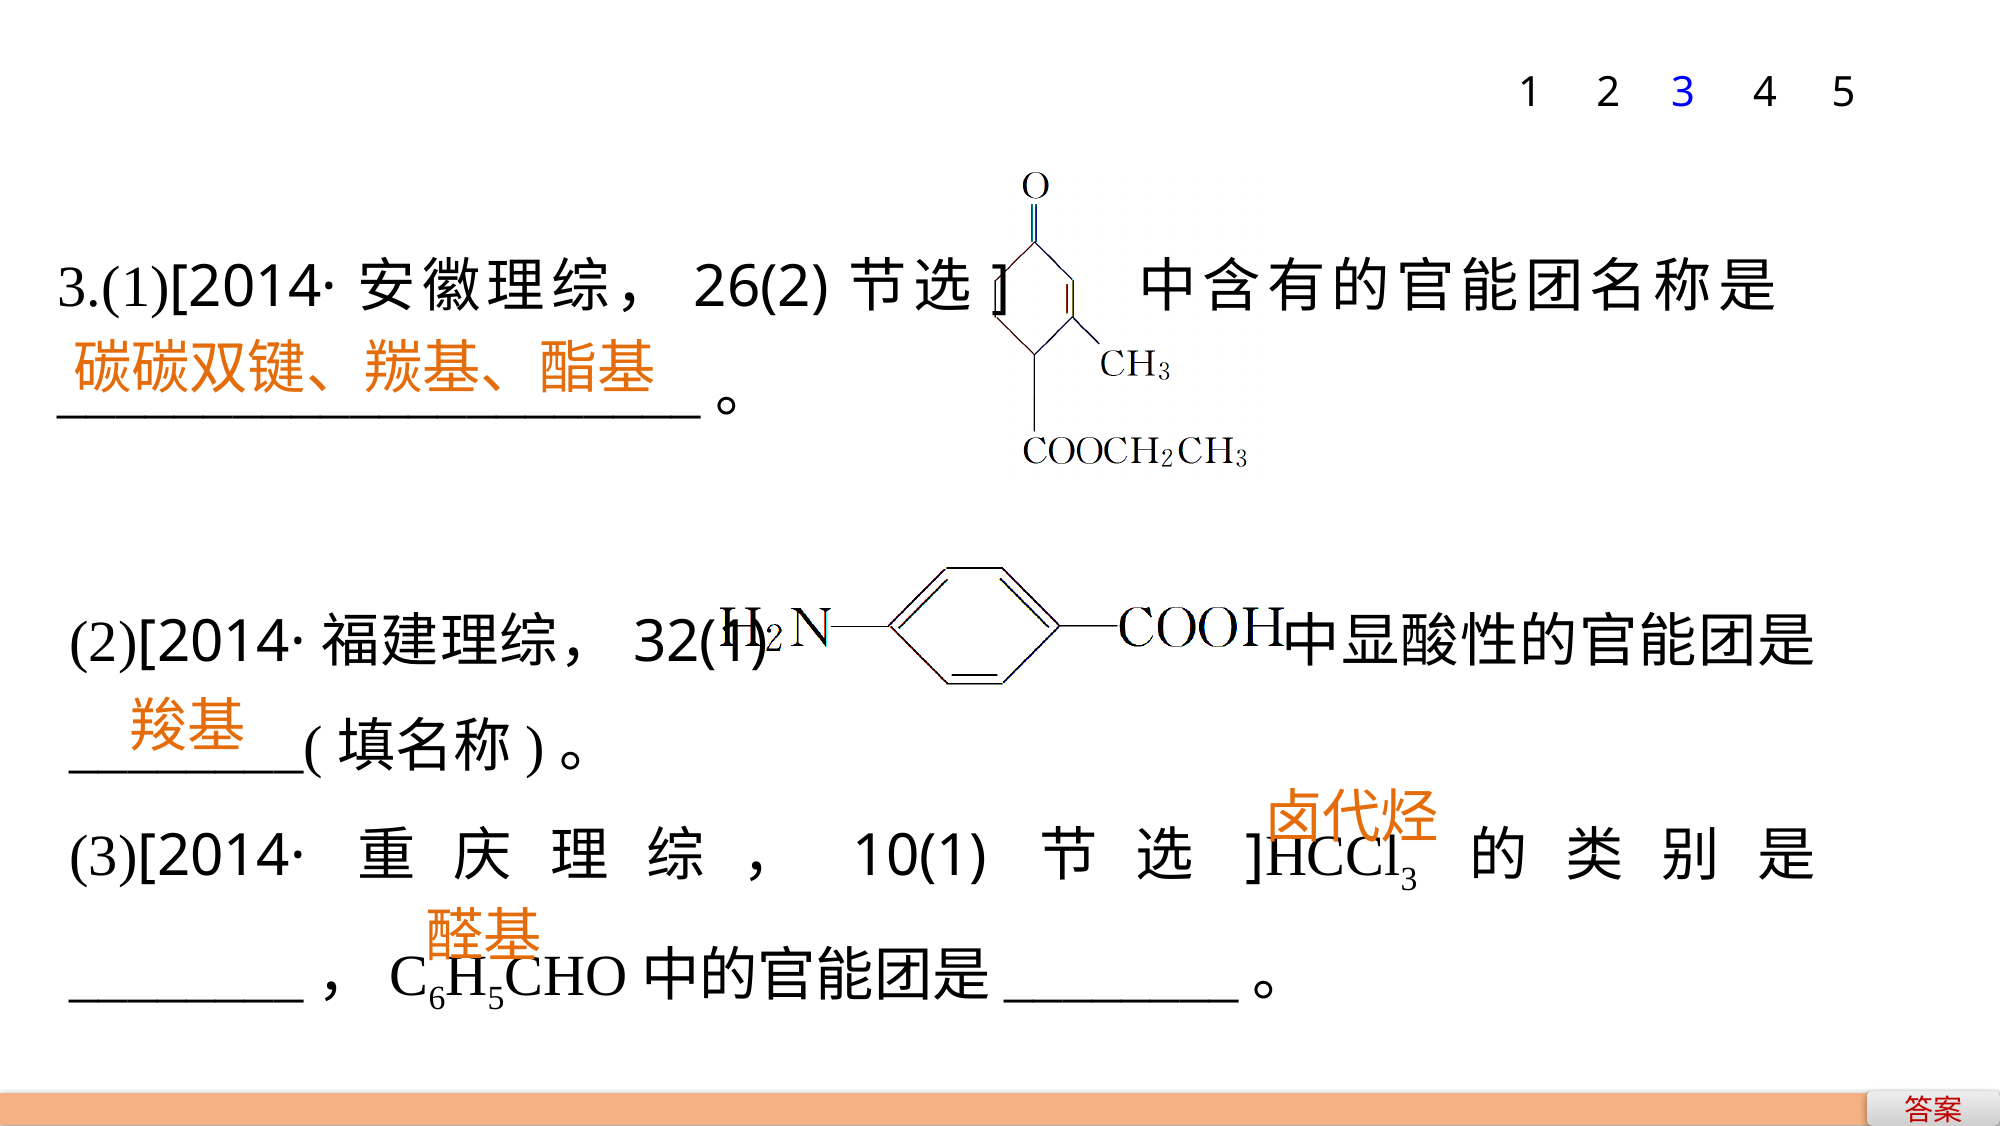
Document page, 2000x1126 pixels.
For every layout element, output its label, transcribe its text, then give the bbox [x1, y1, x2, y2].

text_box 4 [1732, 42, 1798, 138]
text_box 3 [1657, 42, 1715, 138]
text_box 2 [1579, 42, 1641, 138]
text_box 碳碳双键、羰基、酯基 [58, 323, 671, 408]
picture [710, 557, 1295, 693]
text_box 5 [1814, 42, 1876, 138]
text_box 羧基 [114, 680, 262, 766]
text_box (2)[2014·福建理综，32(1) 中显酸性的官能团是________(填名称)。 (3)[2014·重庆理综，10(1)节选]HCCl3的类别是________，C6H5CHO中的官能团是________。 [54, 560, 1845, 1024]
text_box 1 [1496, 42, 1563, 138]
text_box 卤代烃 [1249, 772, 1513, 857]
text_box 3.(1)[2014·安徽理综，26(2)节选] 中含有的官能团名称是______________________。 [1269, 205, 1806, 431]
text_box [0, 1092, 1864, 1126]
text_box 答案 [1866, 1090, 2000, 1126]
text_box 3.(1)[2014·安徽理综，26(2)节选] 中含有的官能团名称是______________________。 [42, 205, 982, 431]
picture [987, 164, 1264, 481]
text_box 醛基 [410, 890, 557, 975]
